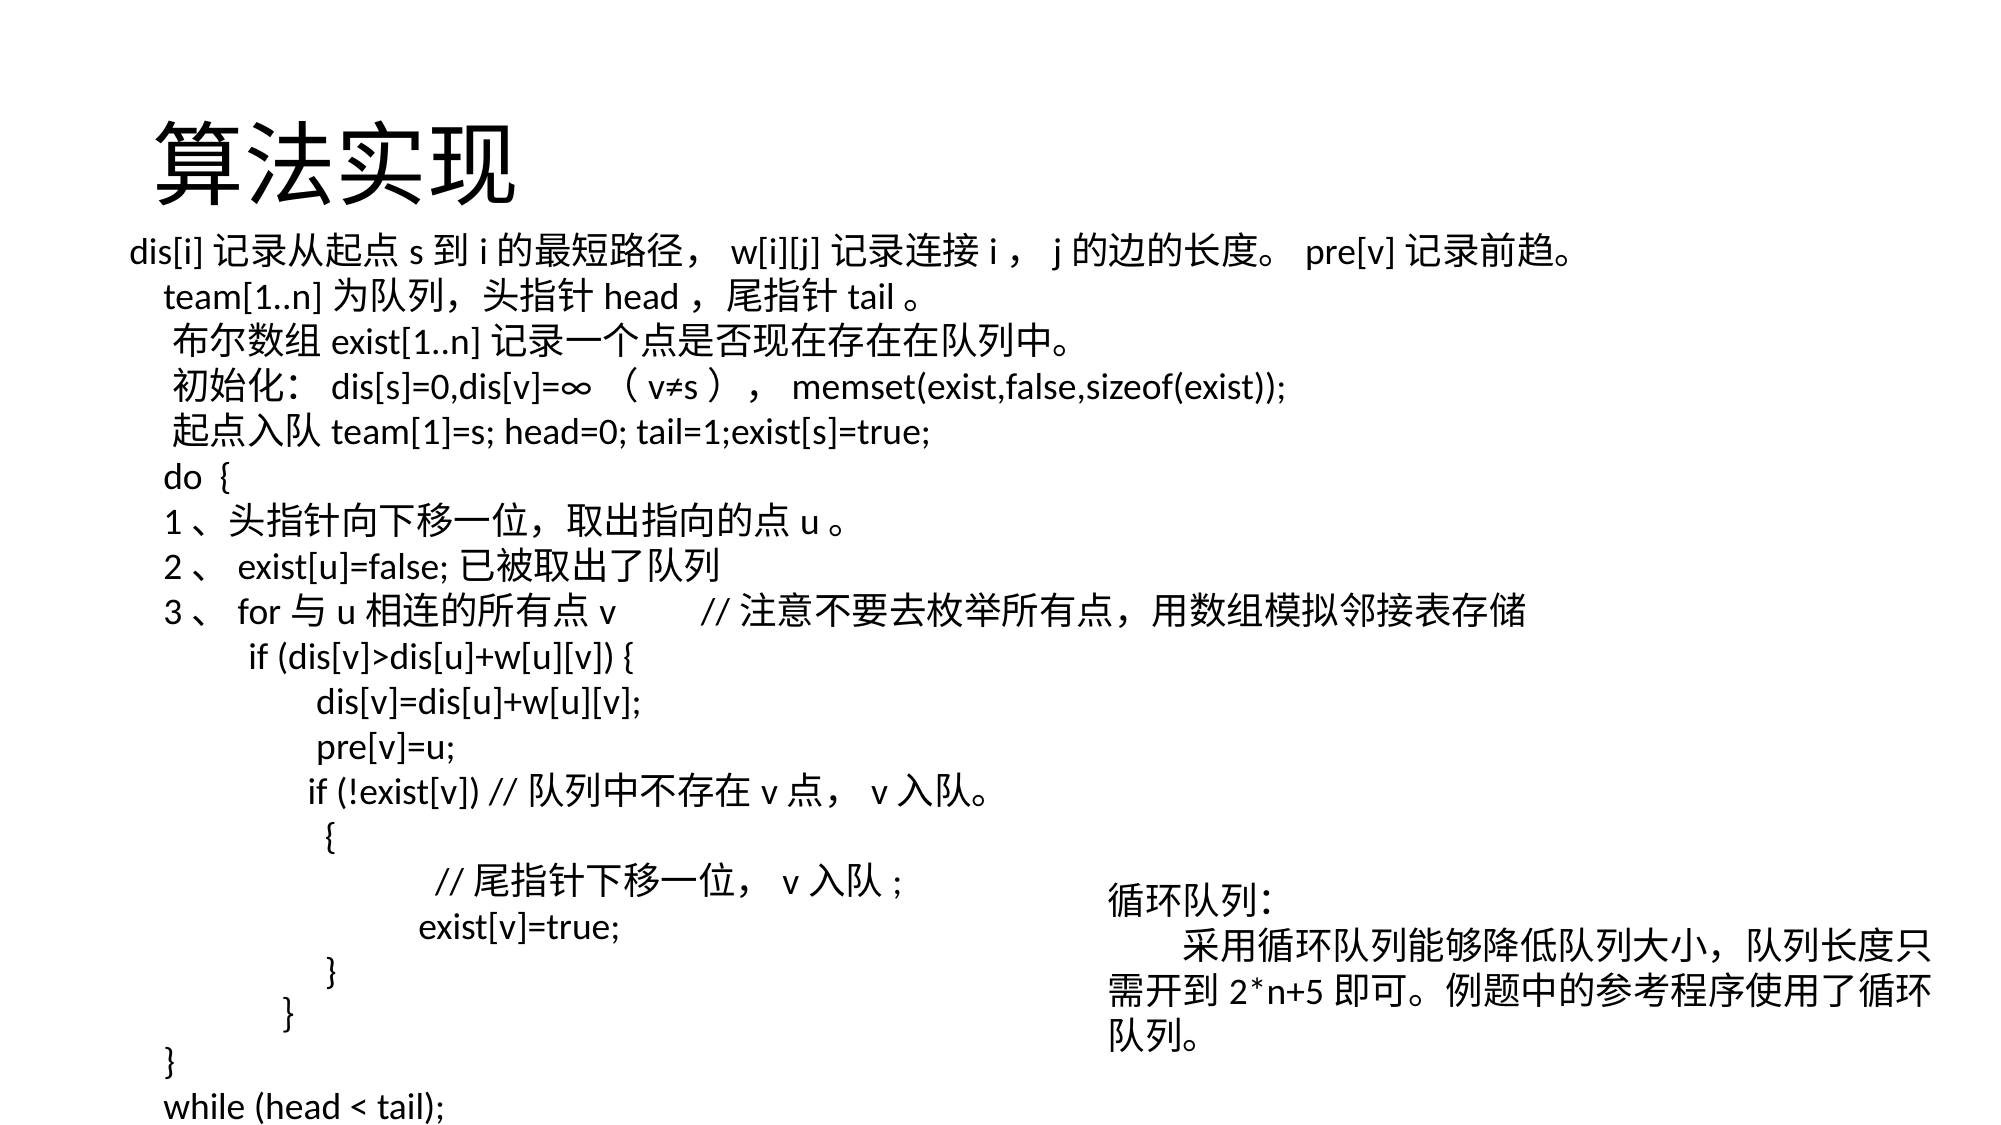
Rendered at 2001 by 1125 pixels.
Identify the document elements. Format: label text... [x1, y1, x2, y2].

title 算法实现 [137, 59, 1863, 219]
text_box 循环队列： 采用循环队列能够降低队列大小，队列长度只需开到2*n+5即可。例题中的参考程序使用了循环队列。 [1092, 869, 1975, 1064]
text_box dis[i]记录从起点s到i的最短路径，w[i][j]记录连接i，j的边的长度。pre[v]记录前趋。 team[1..n]为队列，头指针head，尾指针tail。 布尔数组exist[1..n]记录一个点是否现在存在在队列中。 初始化：dis[s]=0,dis[v]=∞（v≠s），memset(exist,false,sizeof(exist)); 起点入队team[1]=s; head=0; tail=1;exist[s]=true; do { 1、头指针向下移一位，取出指向的点u。 2、exist[u]=false;已被取出了队列 3、for与u相连的所有点v //注意不要去枚举所有点，用数组模拟邻接表存储 if (dis[v]>dis[u]+w[u][v]) { dis[v]=dis[u]+w[u][v]; pre[v]=u; if (!exist[v]) //队列中不存在v点，v入队。 { //尾指针下移一位，v入队; exist[v]=true; } ｝ } while (head < tail); [114, 219, 1975, 1125]
